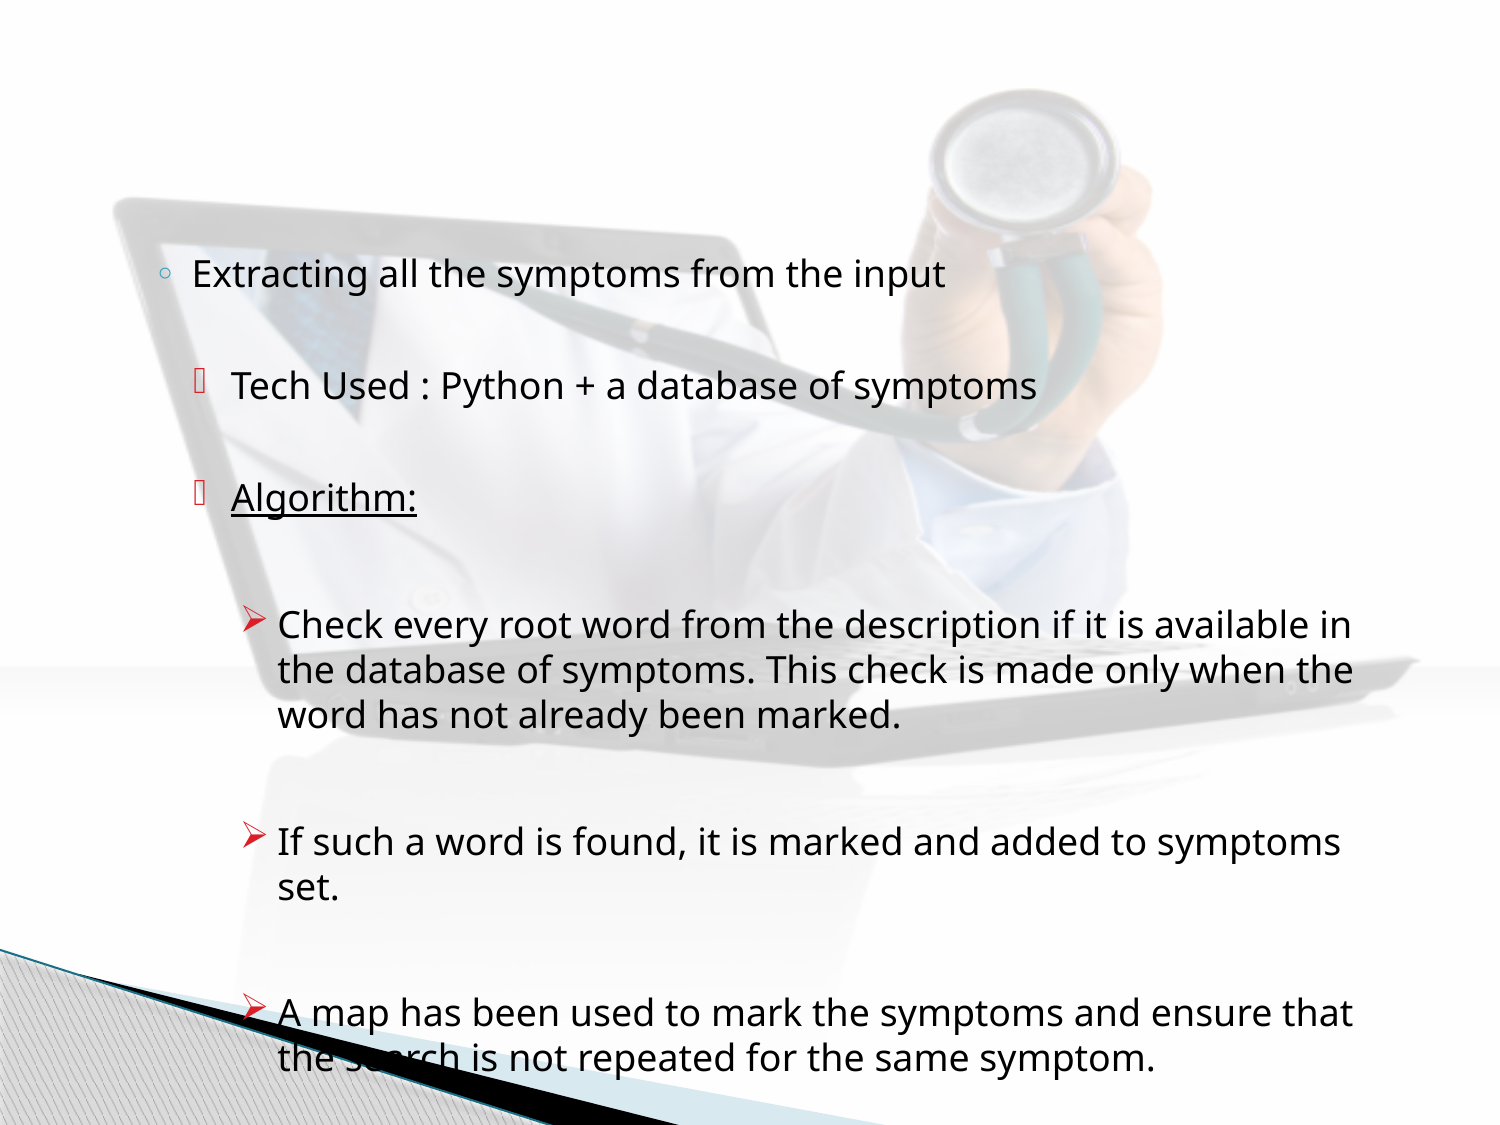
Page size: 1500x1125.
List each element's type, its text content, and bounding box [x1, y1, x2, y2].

list Extracting all the symptoms from the input Tech Used : Python + a database of symptoms Algorithm: Check every root word from the description if it is available in the database of symptoms. This check is made only when the word has not already been marked. If such a word is found, it is marked and added to symptoms set. A map has been used to mark the symptoms and ensure that the search is not repeated for the same symptom. [75, 243, 1425, 986]
title [75, 45, 1425, 233]
